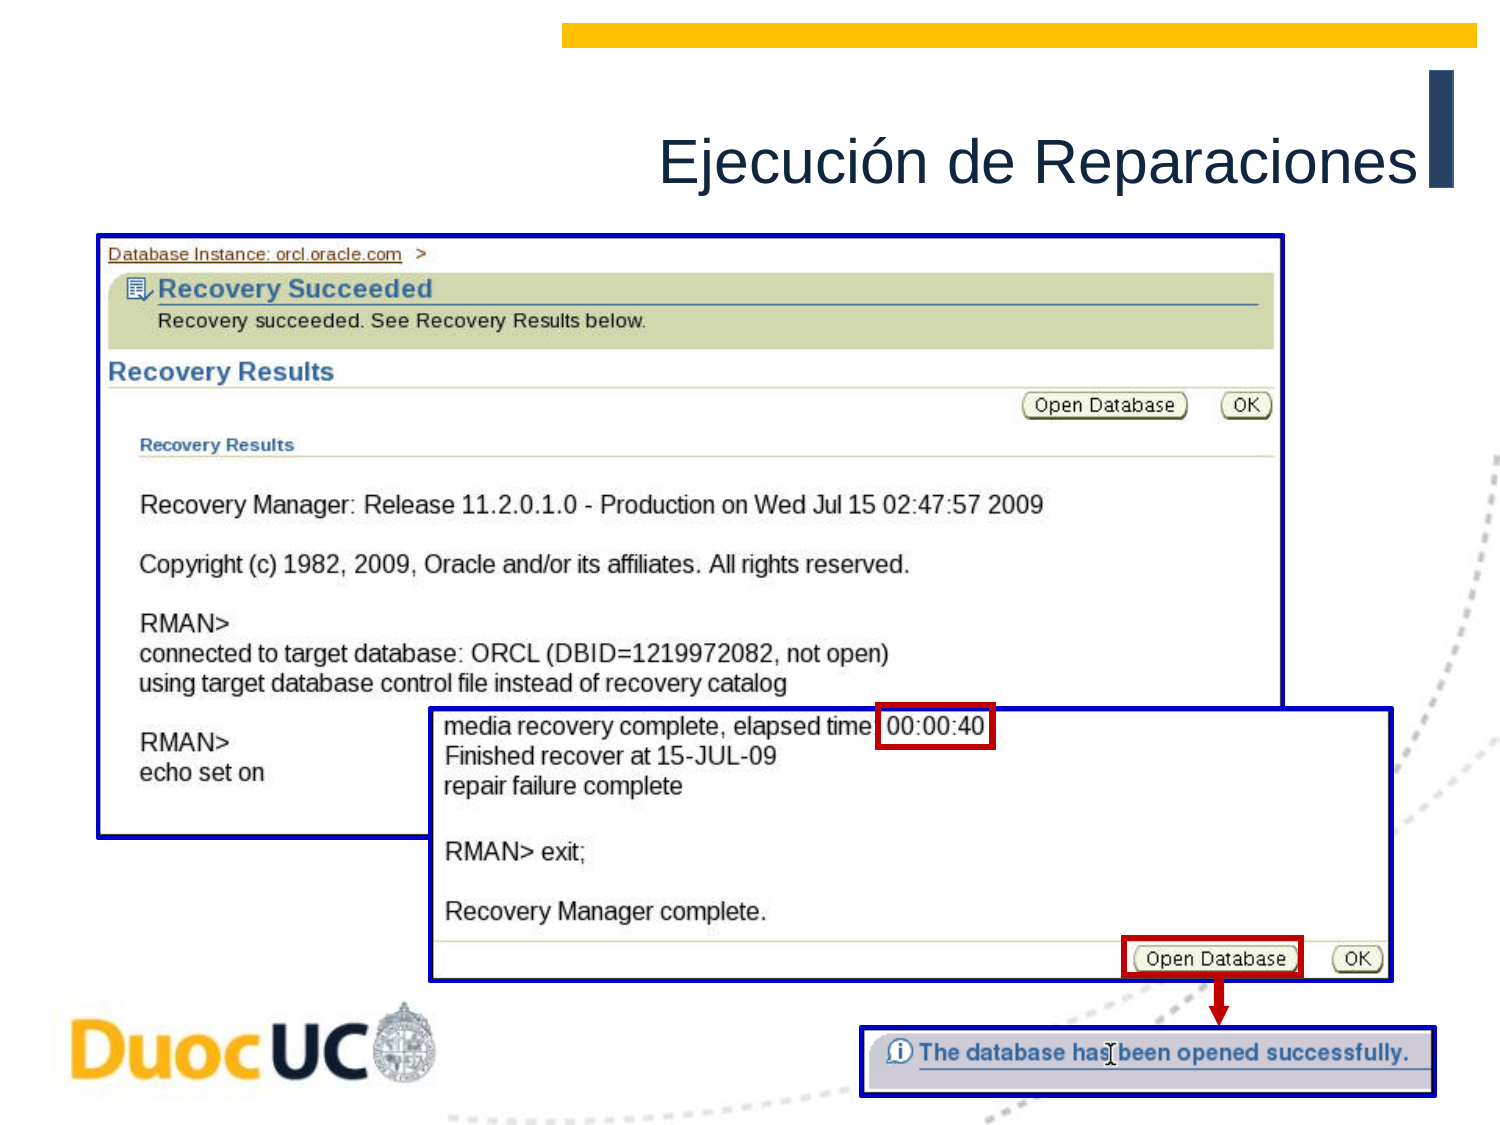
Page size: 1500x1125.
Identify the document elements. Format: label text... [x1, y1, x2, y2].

picture [0, 0, 1500, 1125]
text_box [1214, 987, 1224, 1025]
title Ejecución de Reparaciones [17, 38, 1436, 280]
